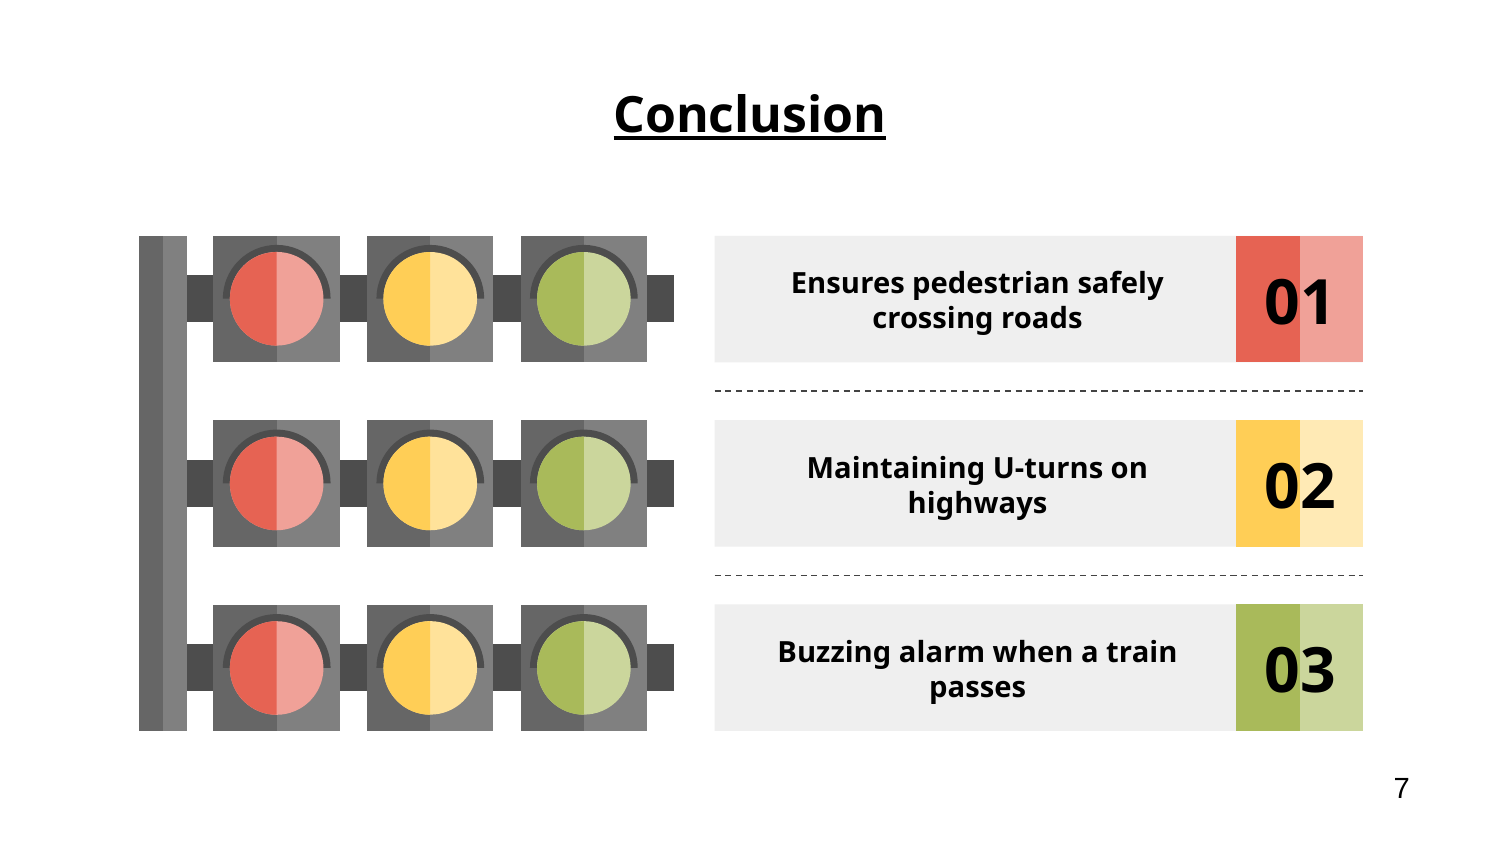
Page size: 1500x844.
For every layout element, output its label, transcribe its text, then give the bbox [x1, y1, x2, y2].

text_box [1235, 419, 1363, 547]
title Conclusion [75, 67, 1425, 133]
text_box Buzzing alarm when a train passes [735, 622, 1218, 714]
text_box [714, 235, 1234, 363]
text_box Maintaining U-turns on highways [735, 437, 1218, 529]
text_box [714, 604, 1233, 731]
text_box Ensures pedestrian safely crossing roads [735, 253, 1218, 345]
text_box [1235, 235, 1363, 363]
text_box [714, 420, 1233, 547]
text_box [139, 235, 675, 732]
text_box 7 [1378, 762, 1425, 812]
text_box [1235, 604, 1363, 732]
